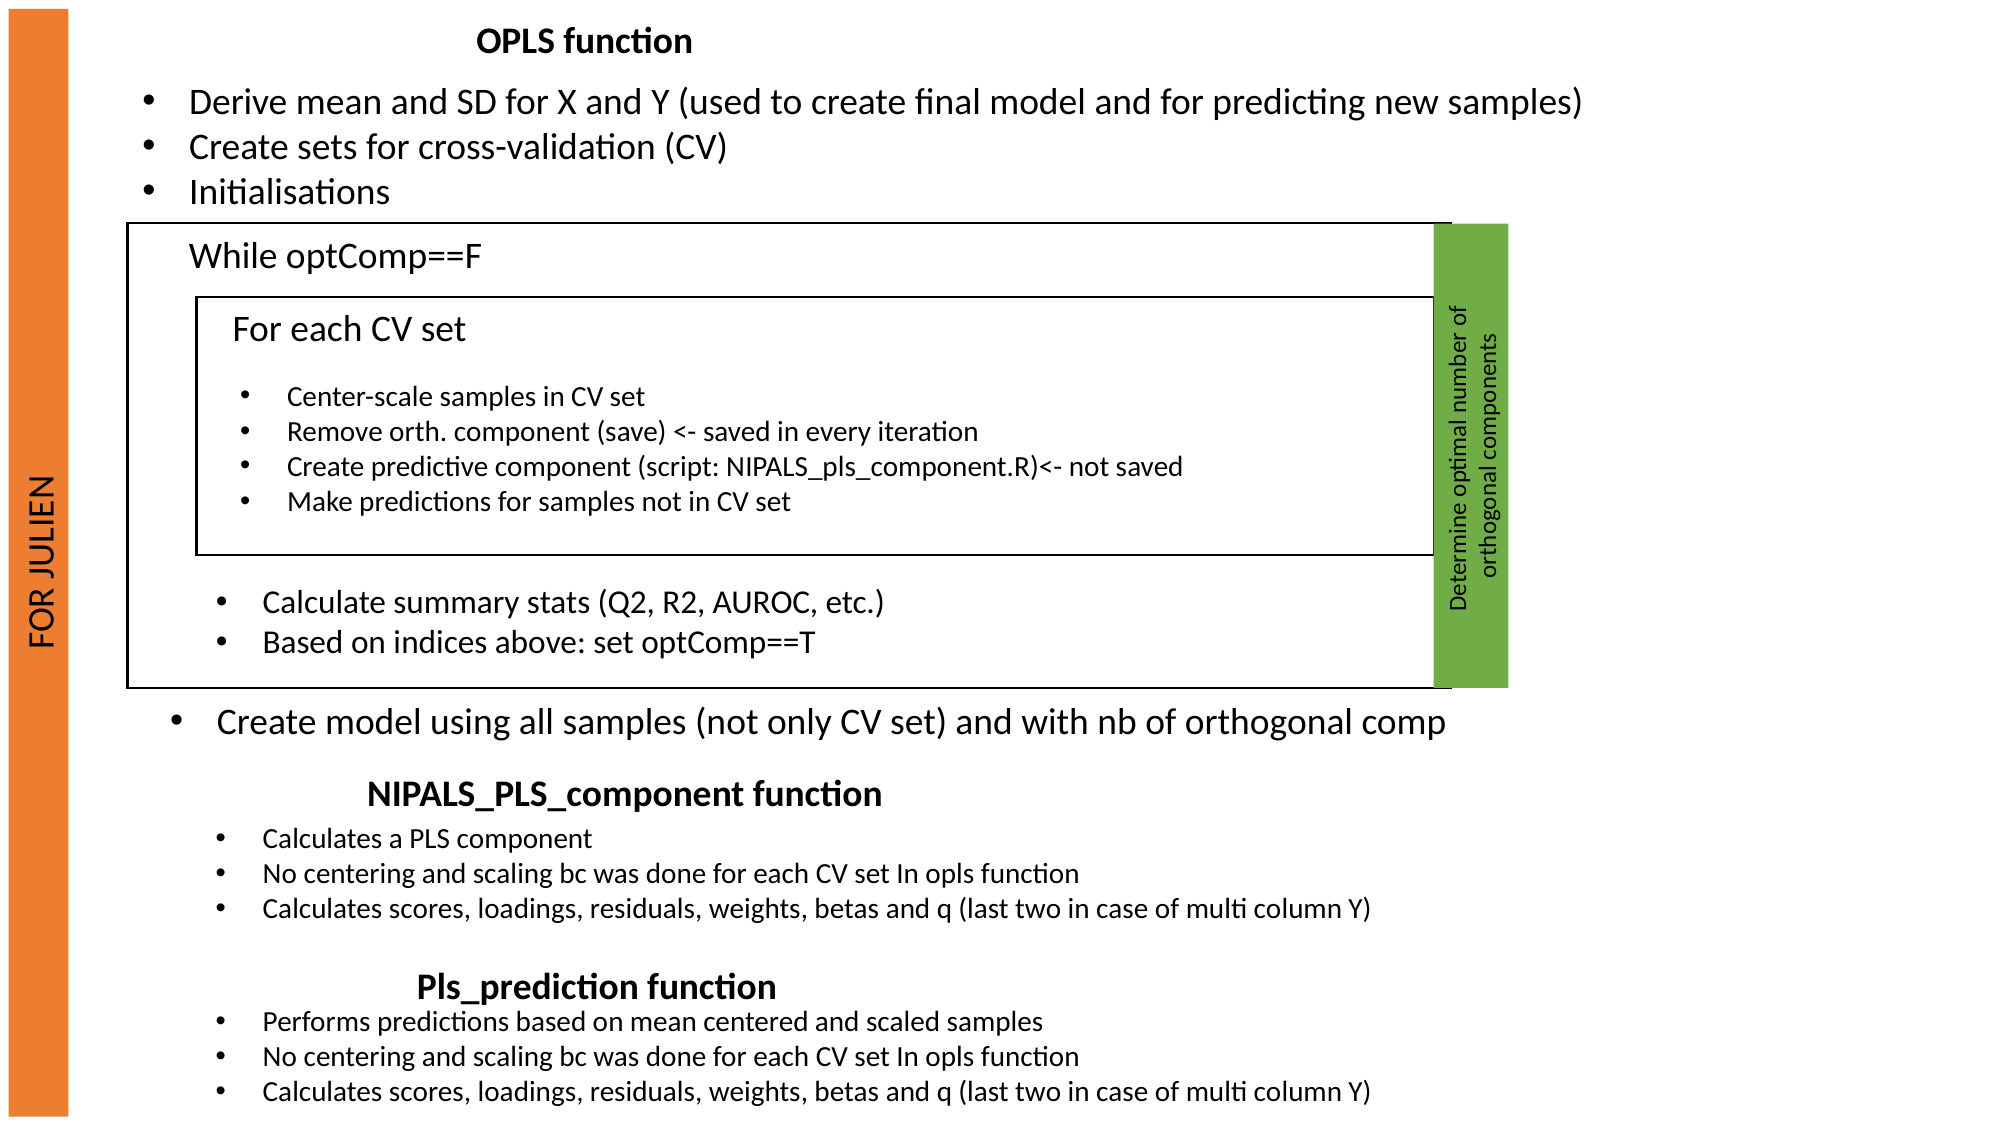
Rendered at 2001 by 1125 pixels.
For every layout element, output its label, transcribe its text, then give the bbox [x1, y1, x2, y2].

text_box OPLS function [461, 8, 709, 69]
text_box Determine optimal number of orthogonal components [1433, 223, 1509, 688]
text_box Center-scale samples in CV set Remove orth. component (save) <- saved in every iteration Create predictive component (script: NIPALS_pls_component.R)<- not saved Make predictions for samples not in CV set [225, 370, 1200, 525]
text_box Pls_prediction function [402, 954, 793, 995]
text_box FOR JULIEN [8, 8, 69, 1117]
text_box [126, 222, 1452, 689]
text_box Create model using all samples (not only CV set) and with nb of orthogonal comp [155, 690, 1463, 750]
text_box NIPALS_PLS_component function [352, 761, 899, 812]
text_box Performs predictions based on mean centered and scaled samples No centering and scaling bc was done for each CV set In opls function Calculates scores, loadings, residuals, weights, betas and q (last two in case of multi column Y) [200, 995, 1388, 1115]
text_box For each CV set [217, 296, 482, 357]
text_box While optComp==F [174, 223, 498, 284]
text_box Calculates a PLS component No centering and scaling bc was done for each CV set In opls function Calculates scores, loadings, residuals, weights, betas and q (last two in case of multi column Y) [200, 812, 1388, 932]
text_box Derive mean and SD for X and Y (used to create final model and for predicting new samples) Create sets for cross-validation (CV) Initialisations [127, 69, 1654, 309]
text_box Calculate summary stats (Q2, R2, AUROC, etc.) Based on indices above: set optComp==T [201, 573, 902, 668]
